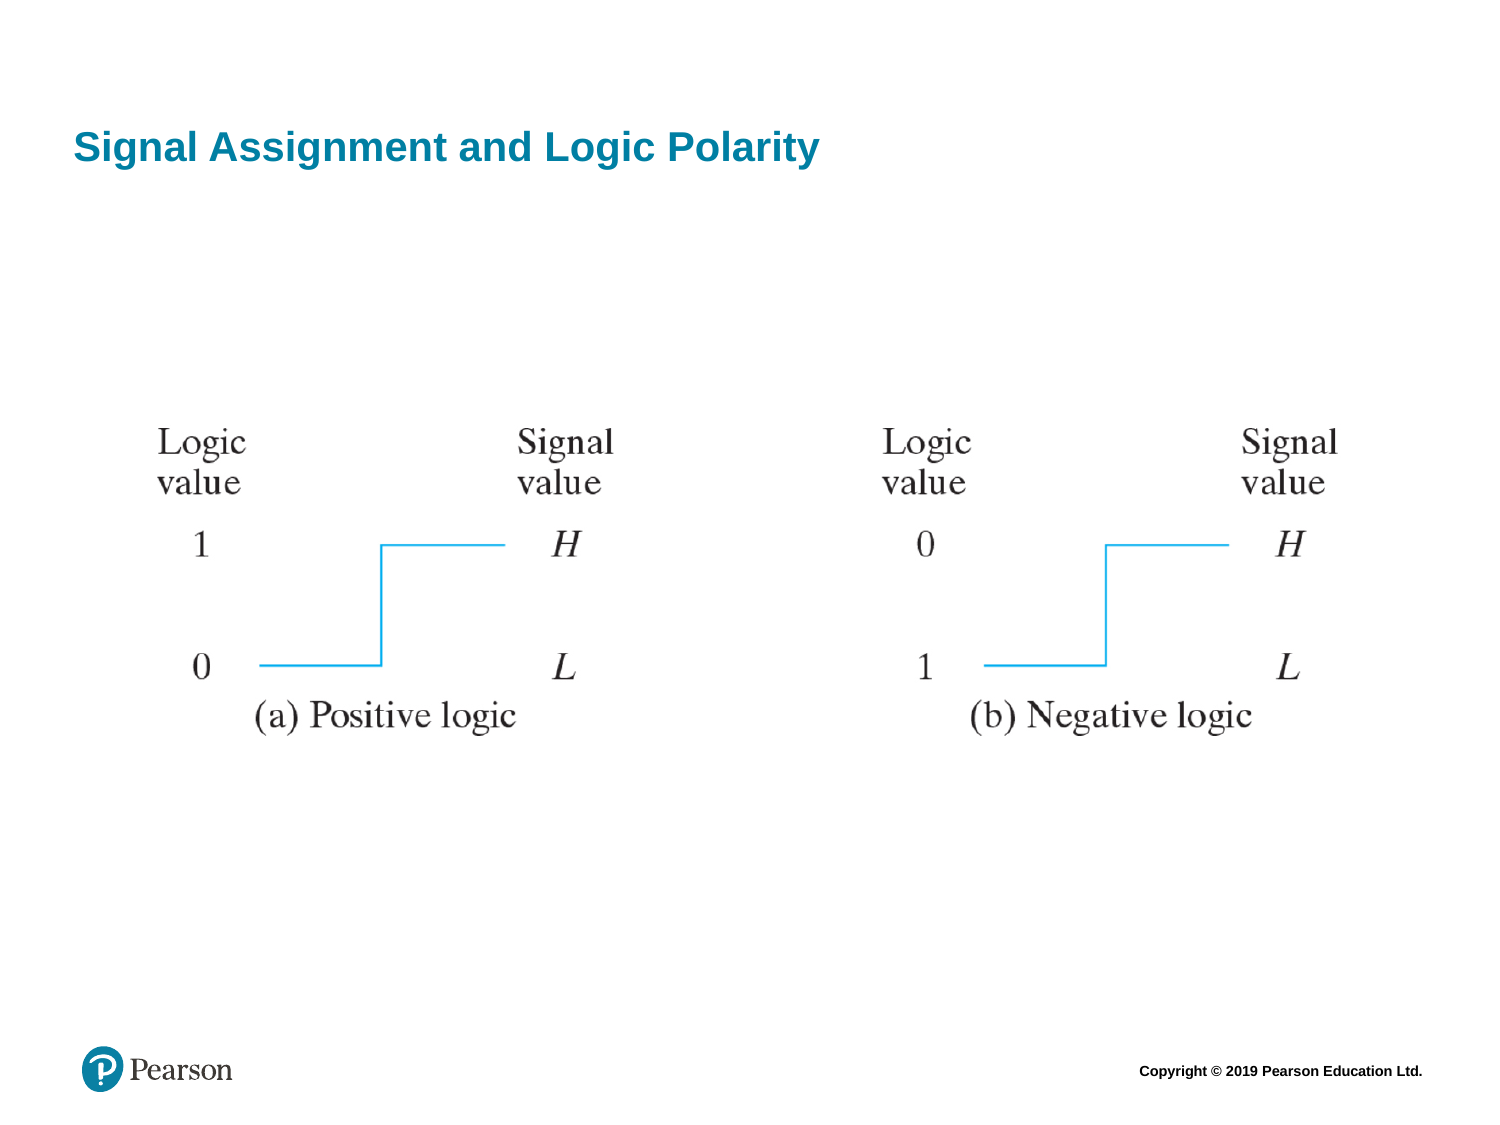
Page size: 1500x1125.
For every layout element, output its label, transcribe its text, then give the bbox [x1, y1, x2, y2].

title Signal Assignment and Logic Polarity [73, 70, 1450, 223]
picture [153, 424, 1341, 739]
